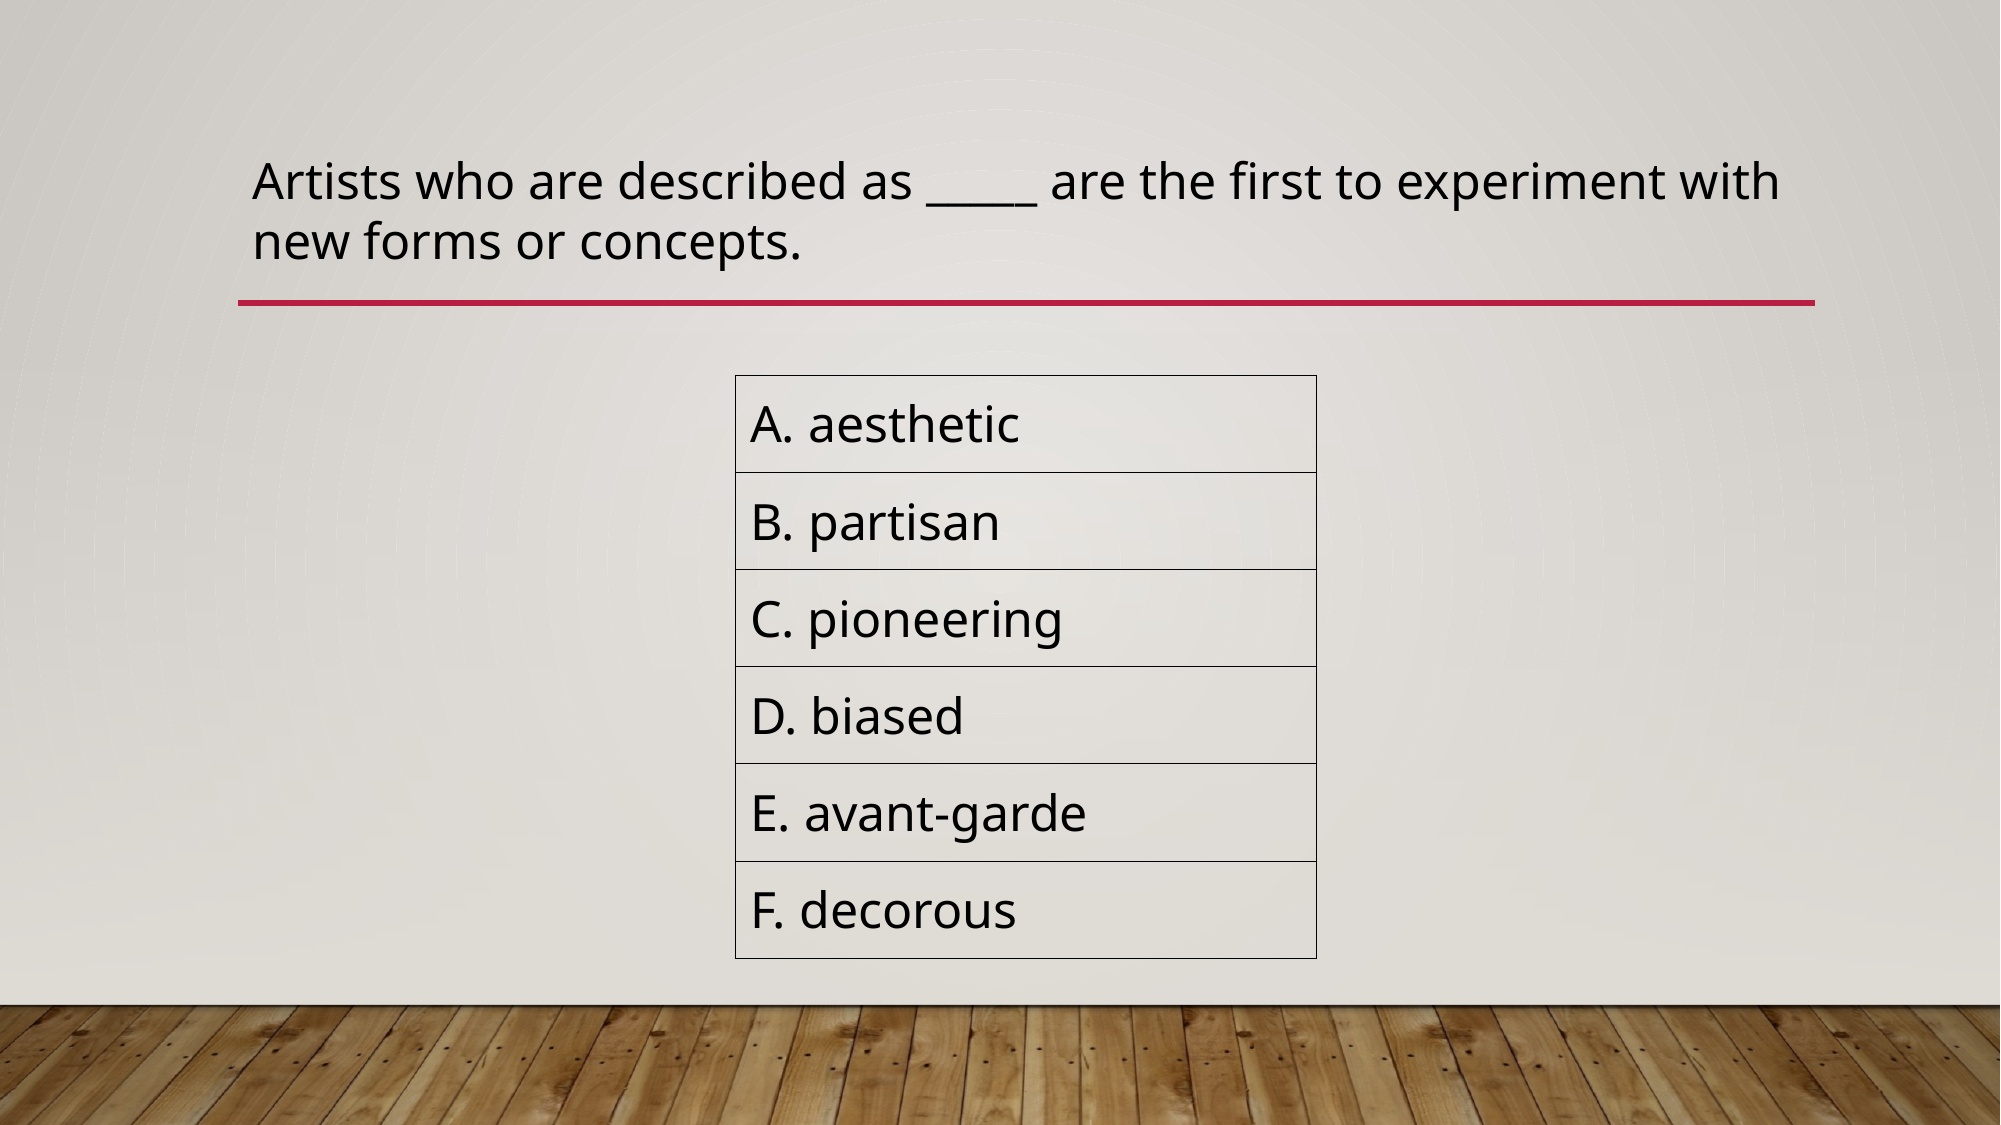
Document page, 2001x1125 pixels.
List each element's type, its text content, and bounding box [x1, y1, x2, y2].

table_cell C. pioneering [736, 570, 1316, 666]
table_cell B. partisan [736, 473, 1316, 569]
table_cell E. avant-garde [736, 764, 1316, 861]
table_cell D. biased [736, 667, 1316, 763]
table_cell F. decorous [736, 862, 1316, 958]
text_box Artists who are described as _____ are the first to experiment with new forms or concepts. [238, 141, 1814, 277]
table_header A. aesthetic [736, 376, 1316, 472]
picture [0, 1005, 2000, 1125]
